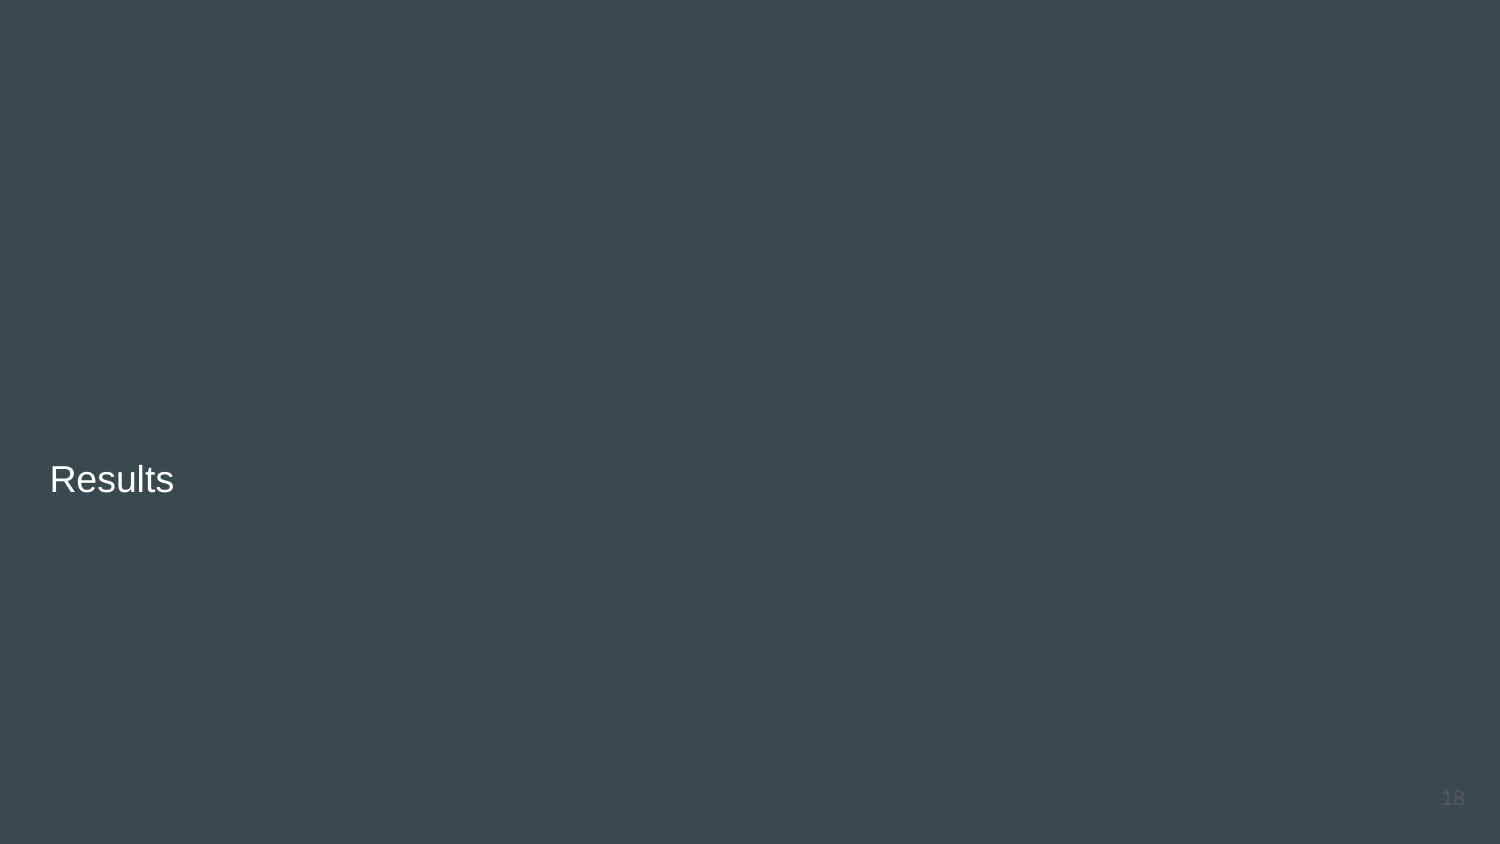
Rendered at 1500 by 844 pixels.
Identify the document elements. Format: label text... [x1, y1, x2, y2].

title Results [34, 439, 1500, 515]
slide_number 18 [1389, 764, 1480, 830]
